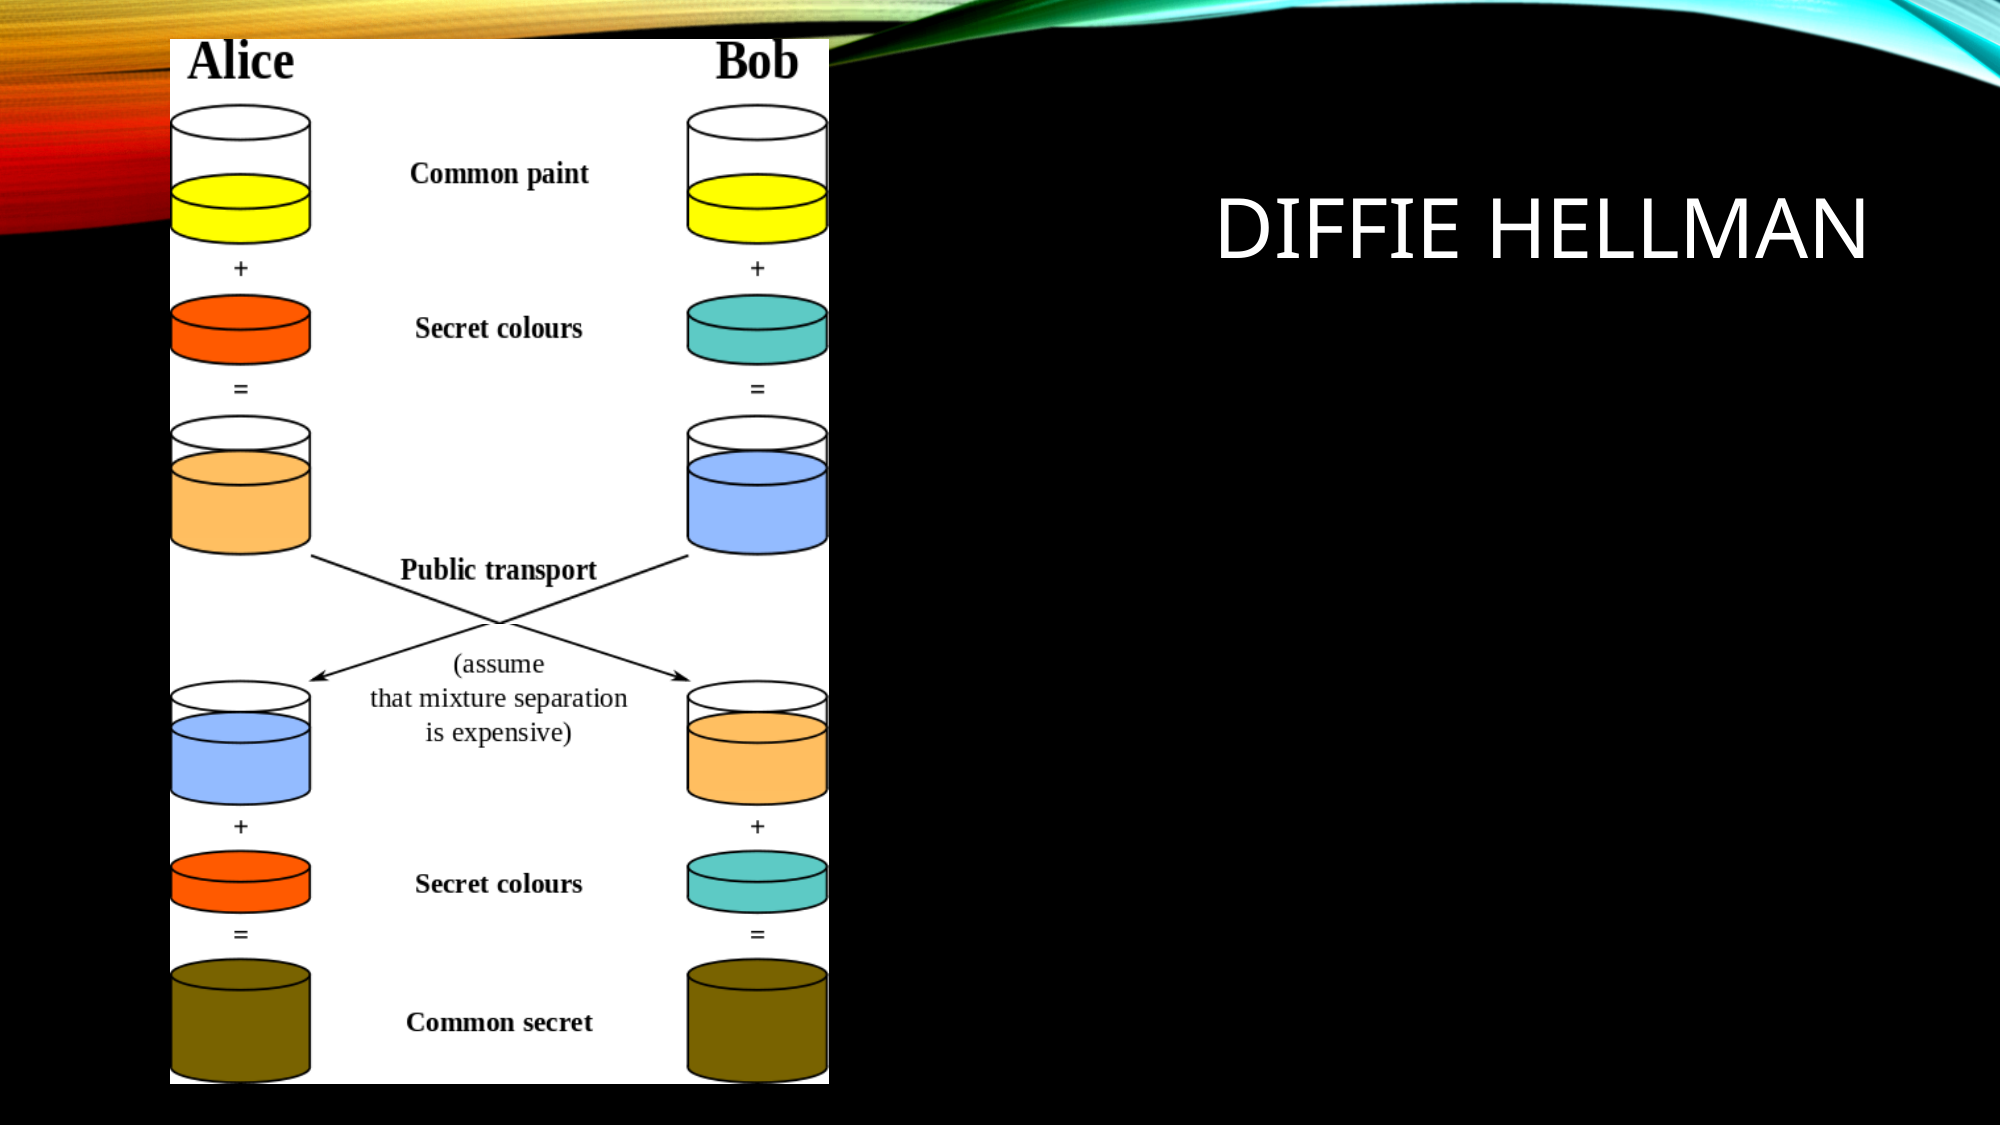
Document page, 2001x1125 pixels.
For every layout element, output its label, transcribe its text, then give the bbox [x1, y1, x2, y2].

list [170, 624, 830, 1085]
picture [0, 0, 2000, 624]
title diffie hellman [830, 125, 1888, 338]
